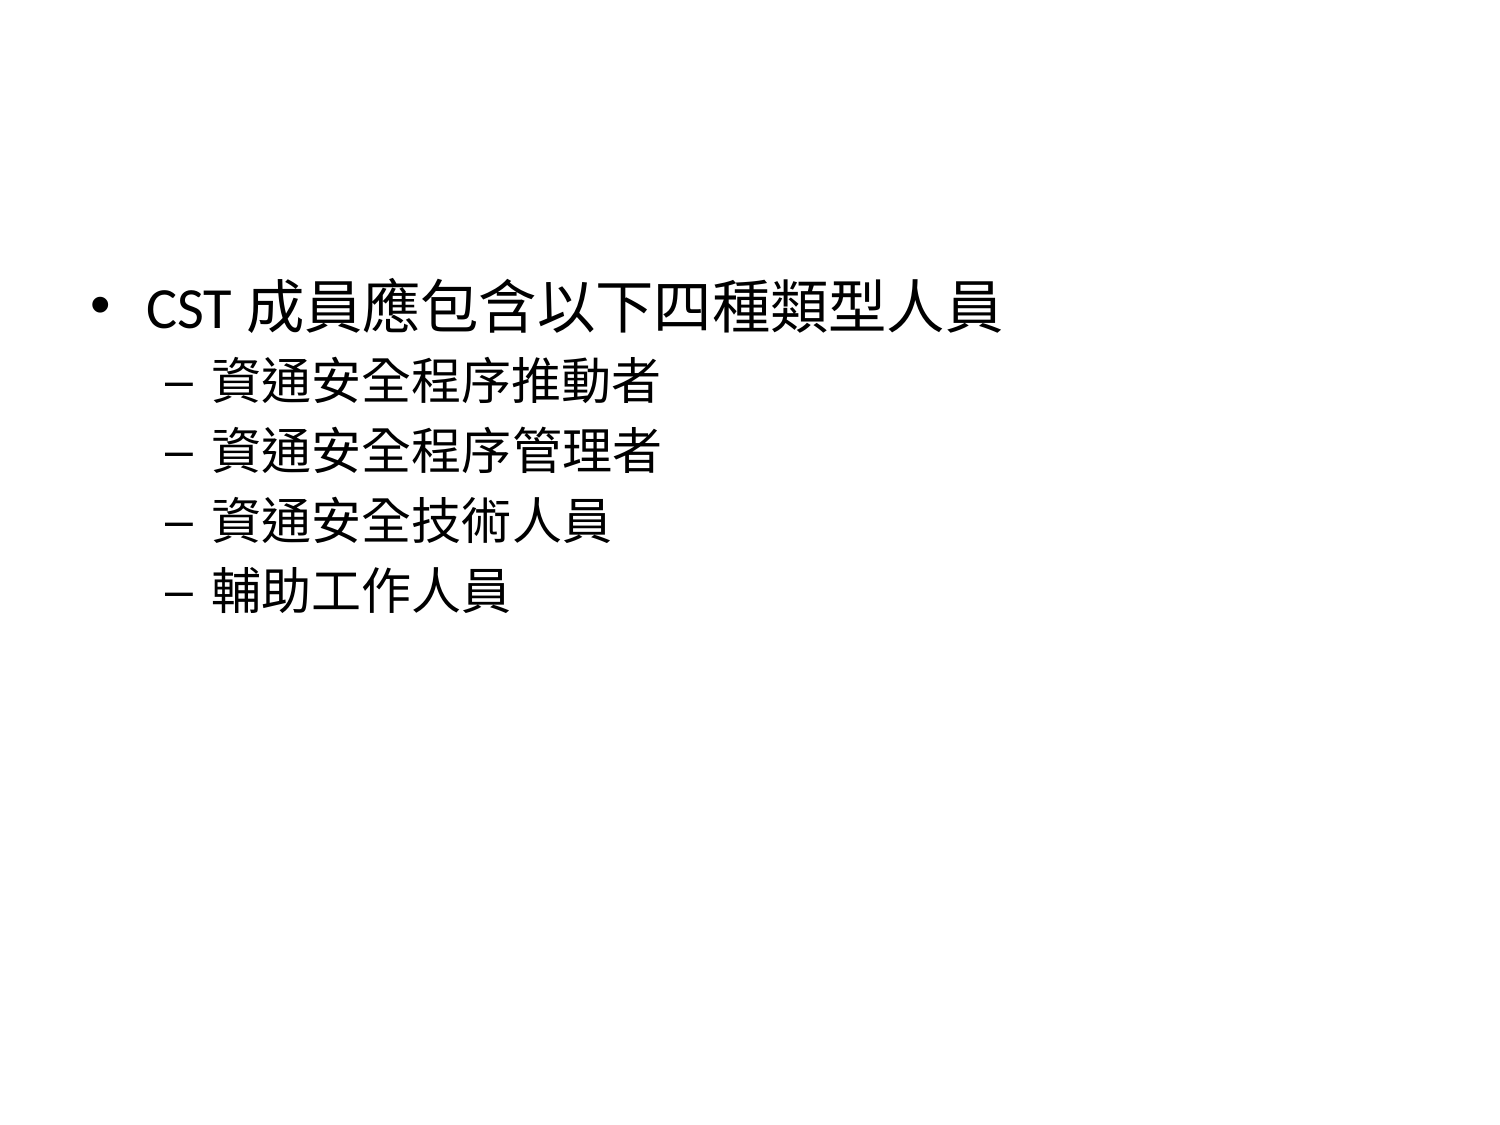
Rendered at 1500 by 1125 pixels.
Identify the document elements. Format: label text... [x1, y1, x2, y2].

list CST成員應包含以下四種類型人員 資通安全程序推動者 資通安全程序管理者 資通安全技術人員 輔助工作人員 [75, 262, 1425, 1005]
